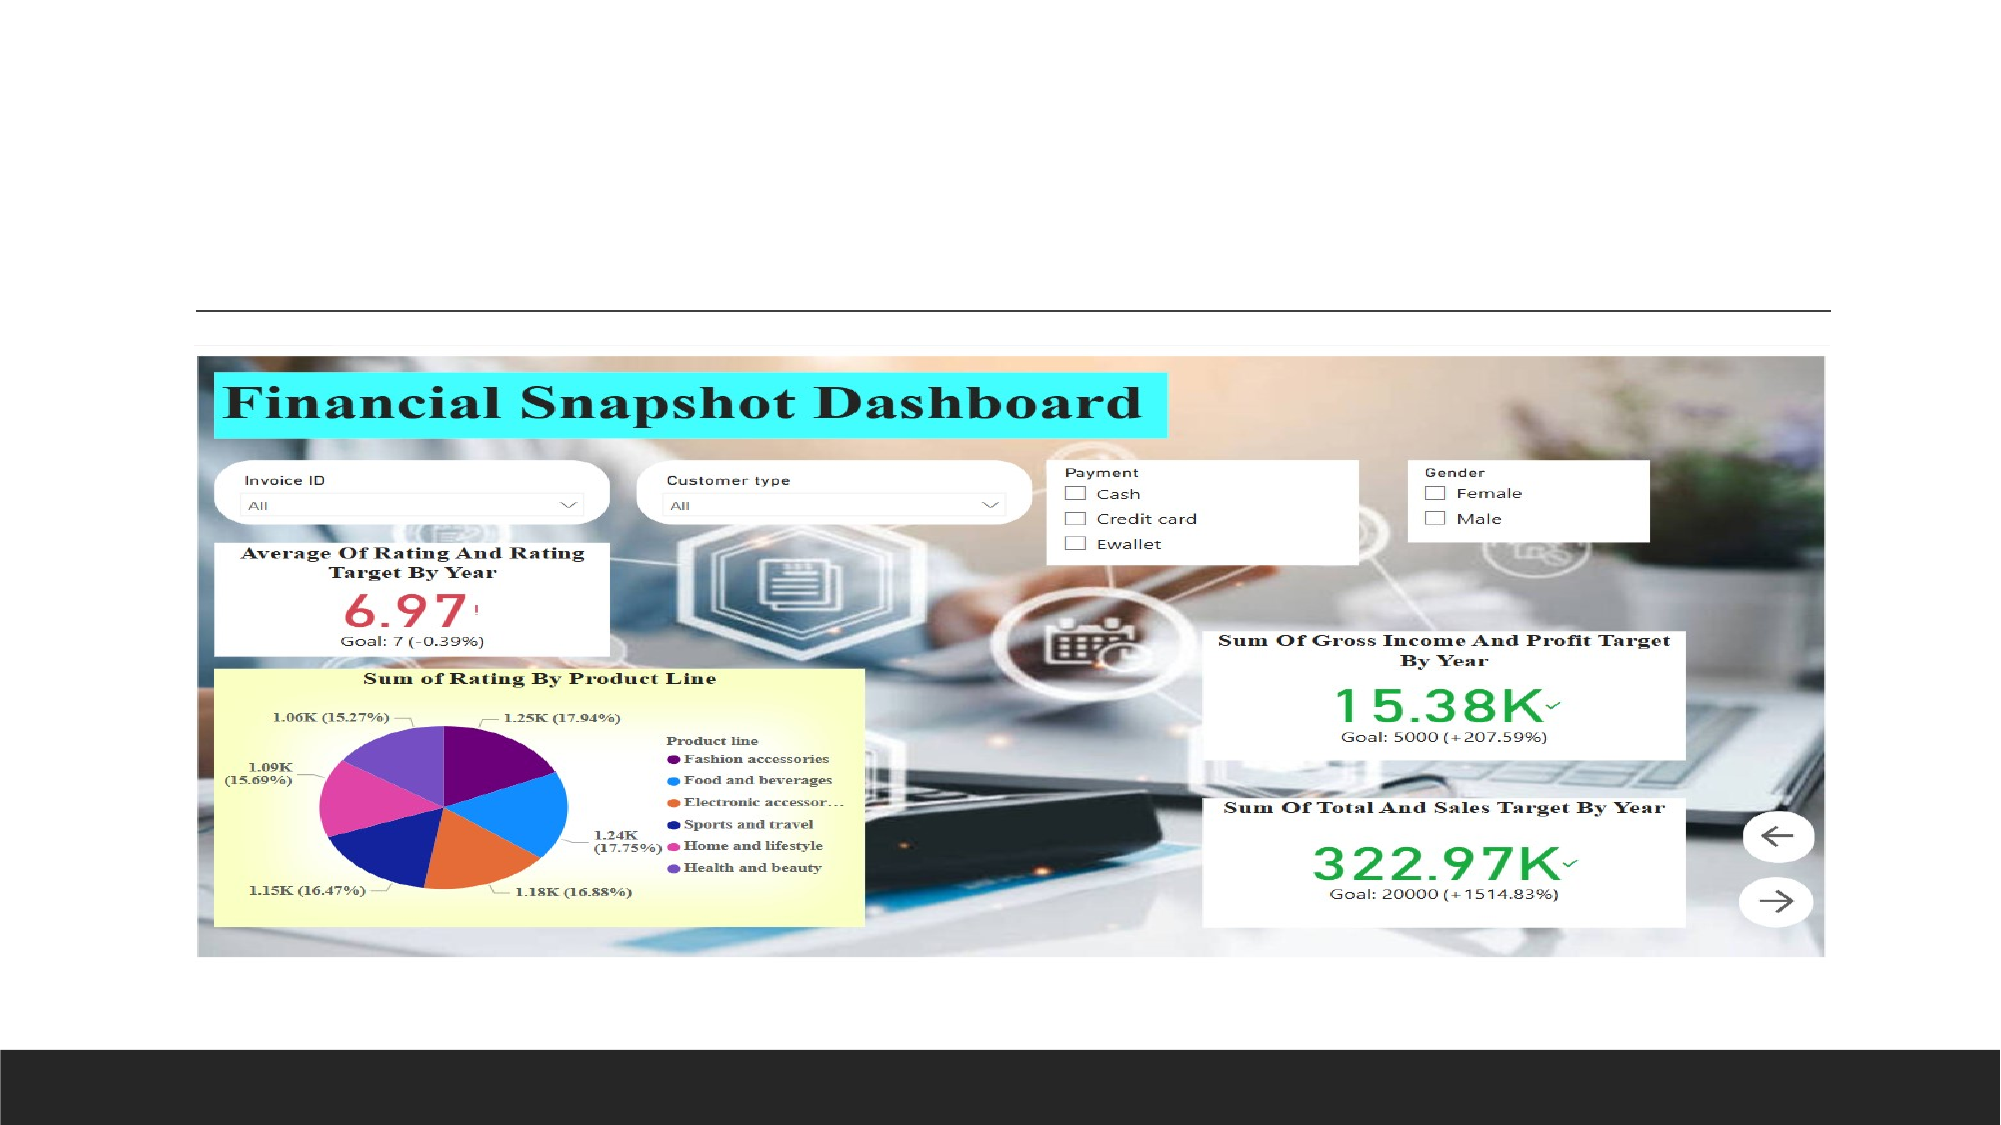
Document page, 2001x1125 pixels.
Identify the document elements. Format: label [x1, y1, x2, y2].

list [193, 345, 1831, 964]
